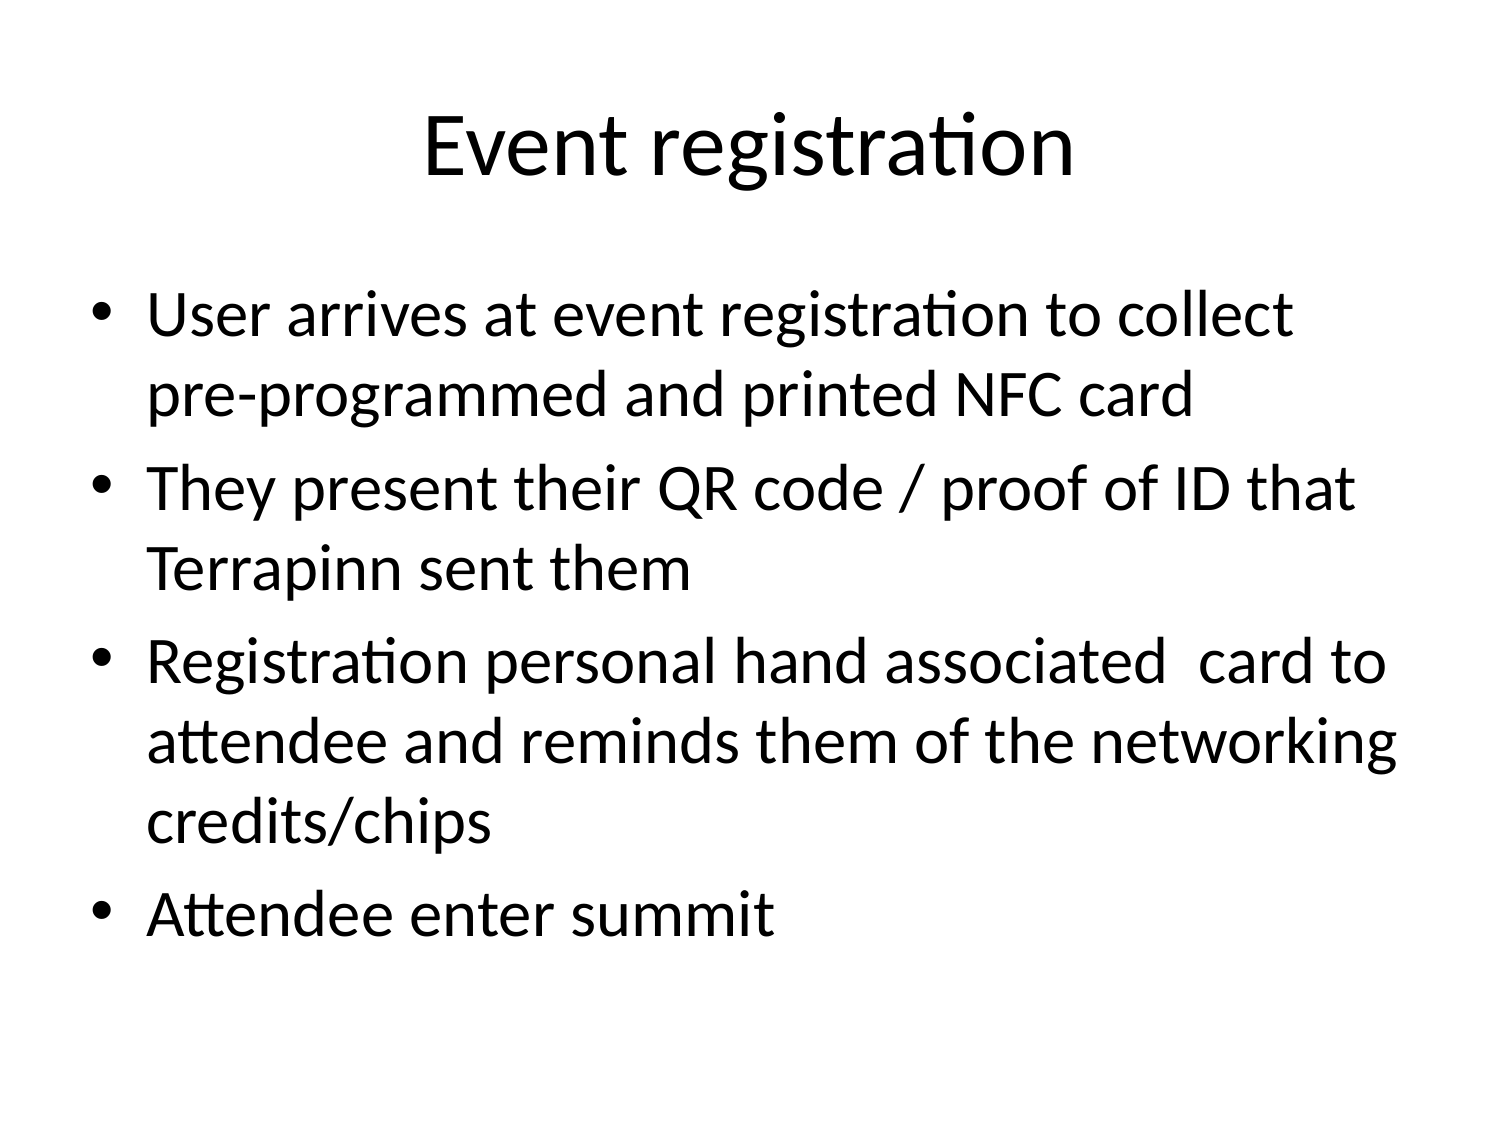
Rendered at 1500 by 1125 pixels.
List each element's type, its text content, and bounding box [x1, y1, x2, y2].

title Event registration [75, 45, 1425, 233]
list User arrives at event registration to collect pre-programmed and printed NFC card They present their QR code / proof of ID that Terrapinn sent them Registration personal hand associated card to attendee and reminds them of the networking credits/chips Attendee enter summit [75, 262, 1425, 1005]
